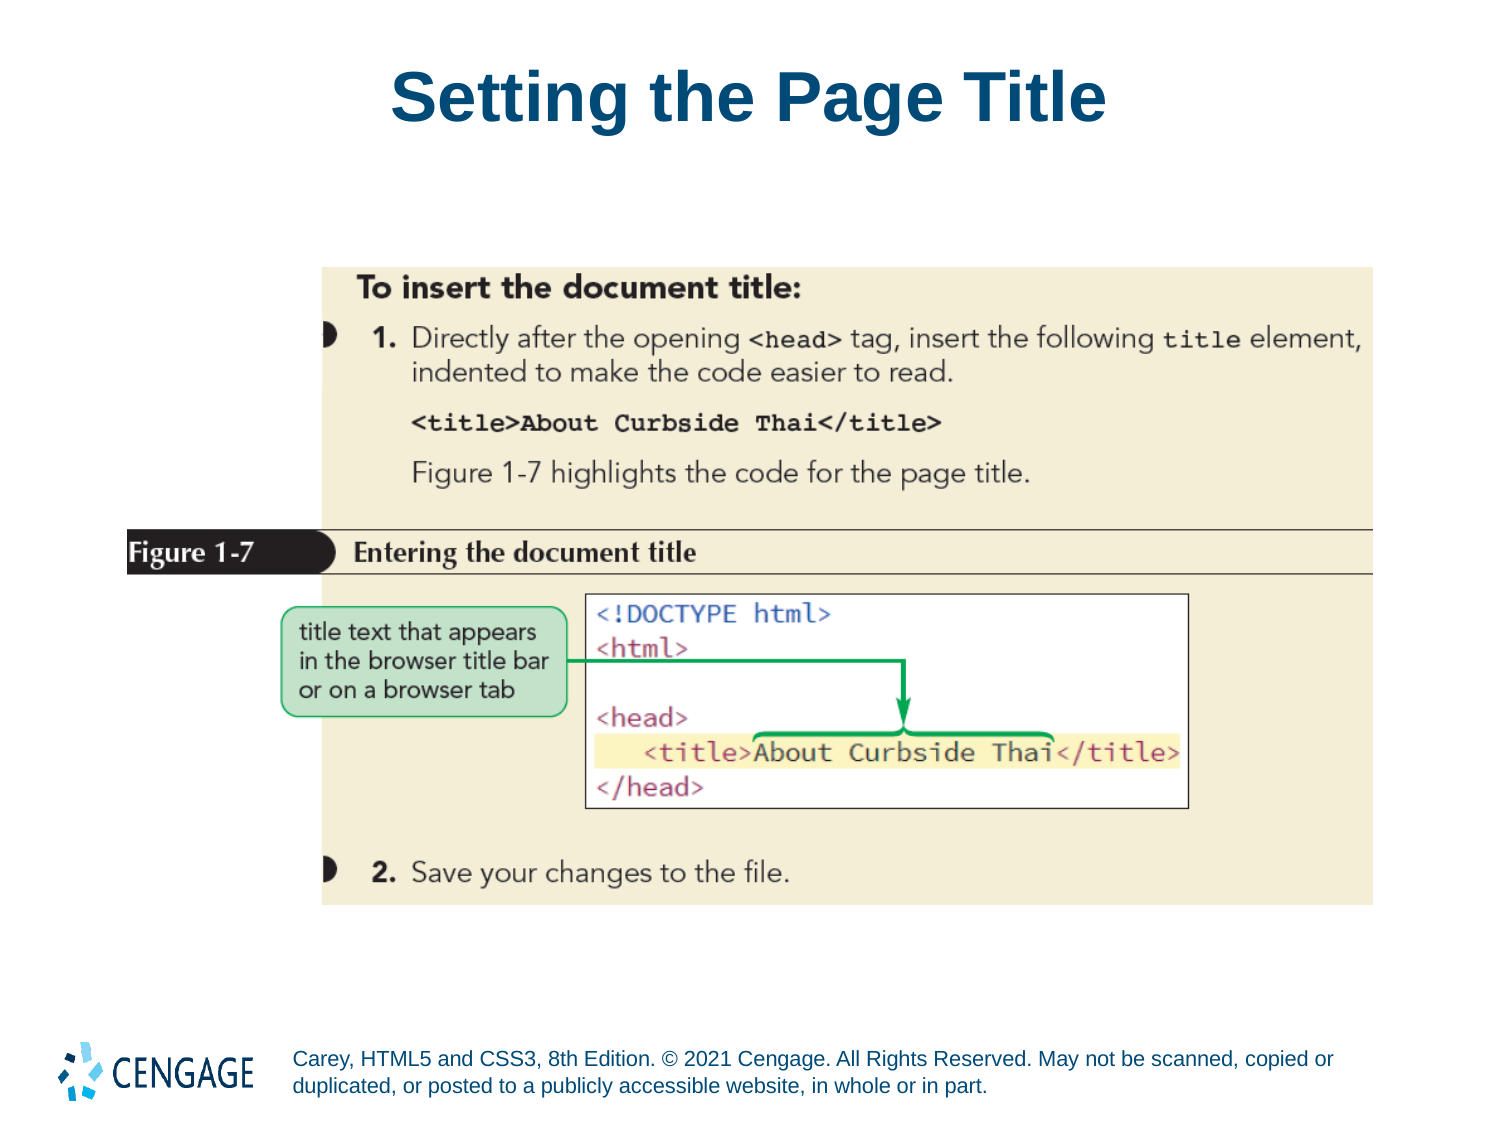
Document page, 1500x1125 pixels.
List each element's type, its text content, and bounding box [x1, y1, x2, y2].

picture [58, 1042, 253, 1101]
picture [127, 267, 1373, 905]
title Setting the Page Title [103, 59, 1397, 171]
